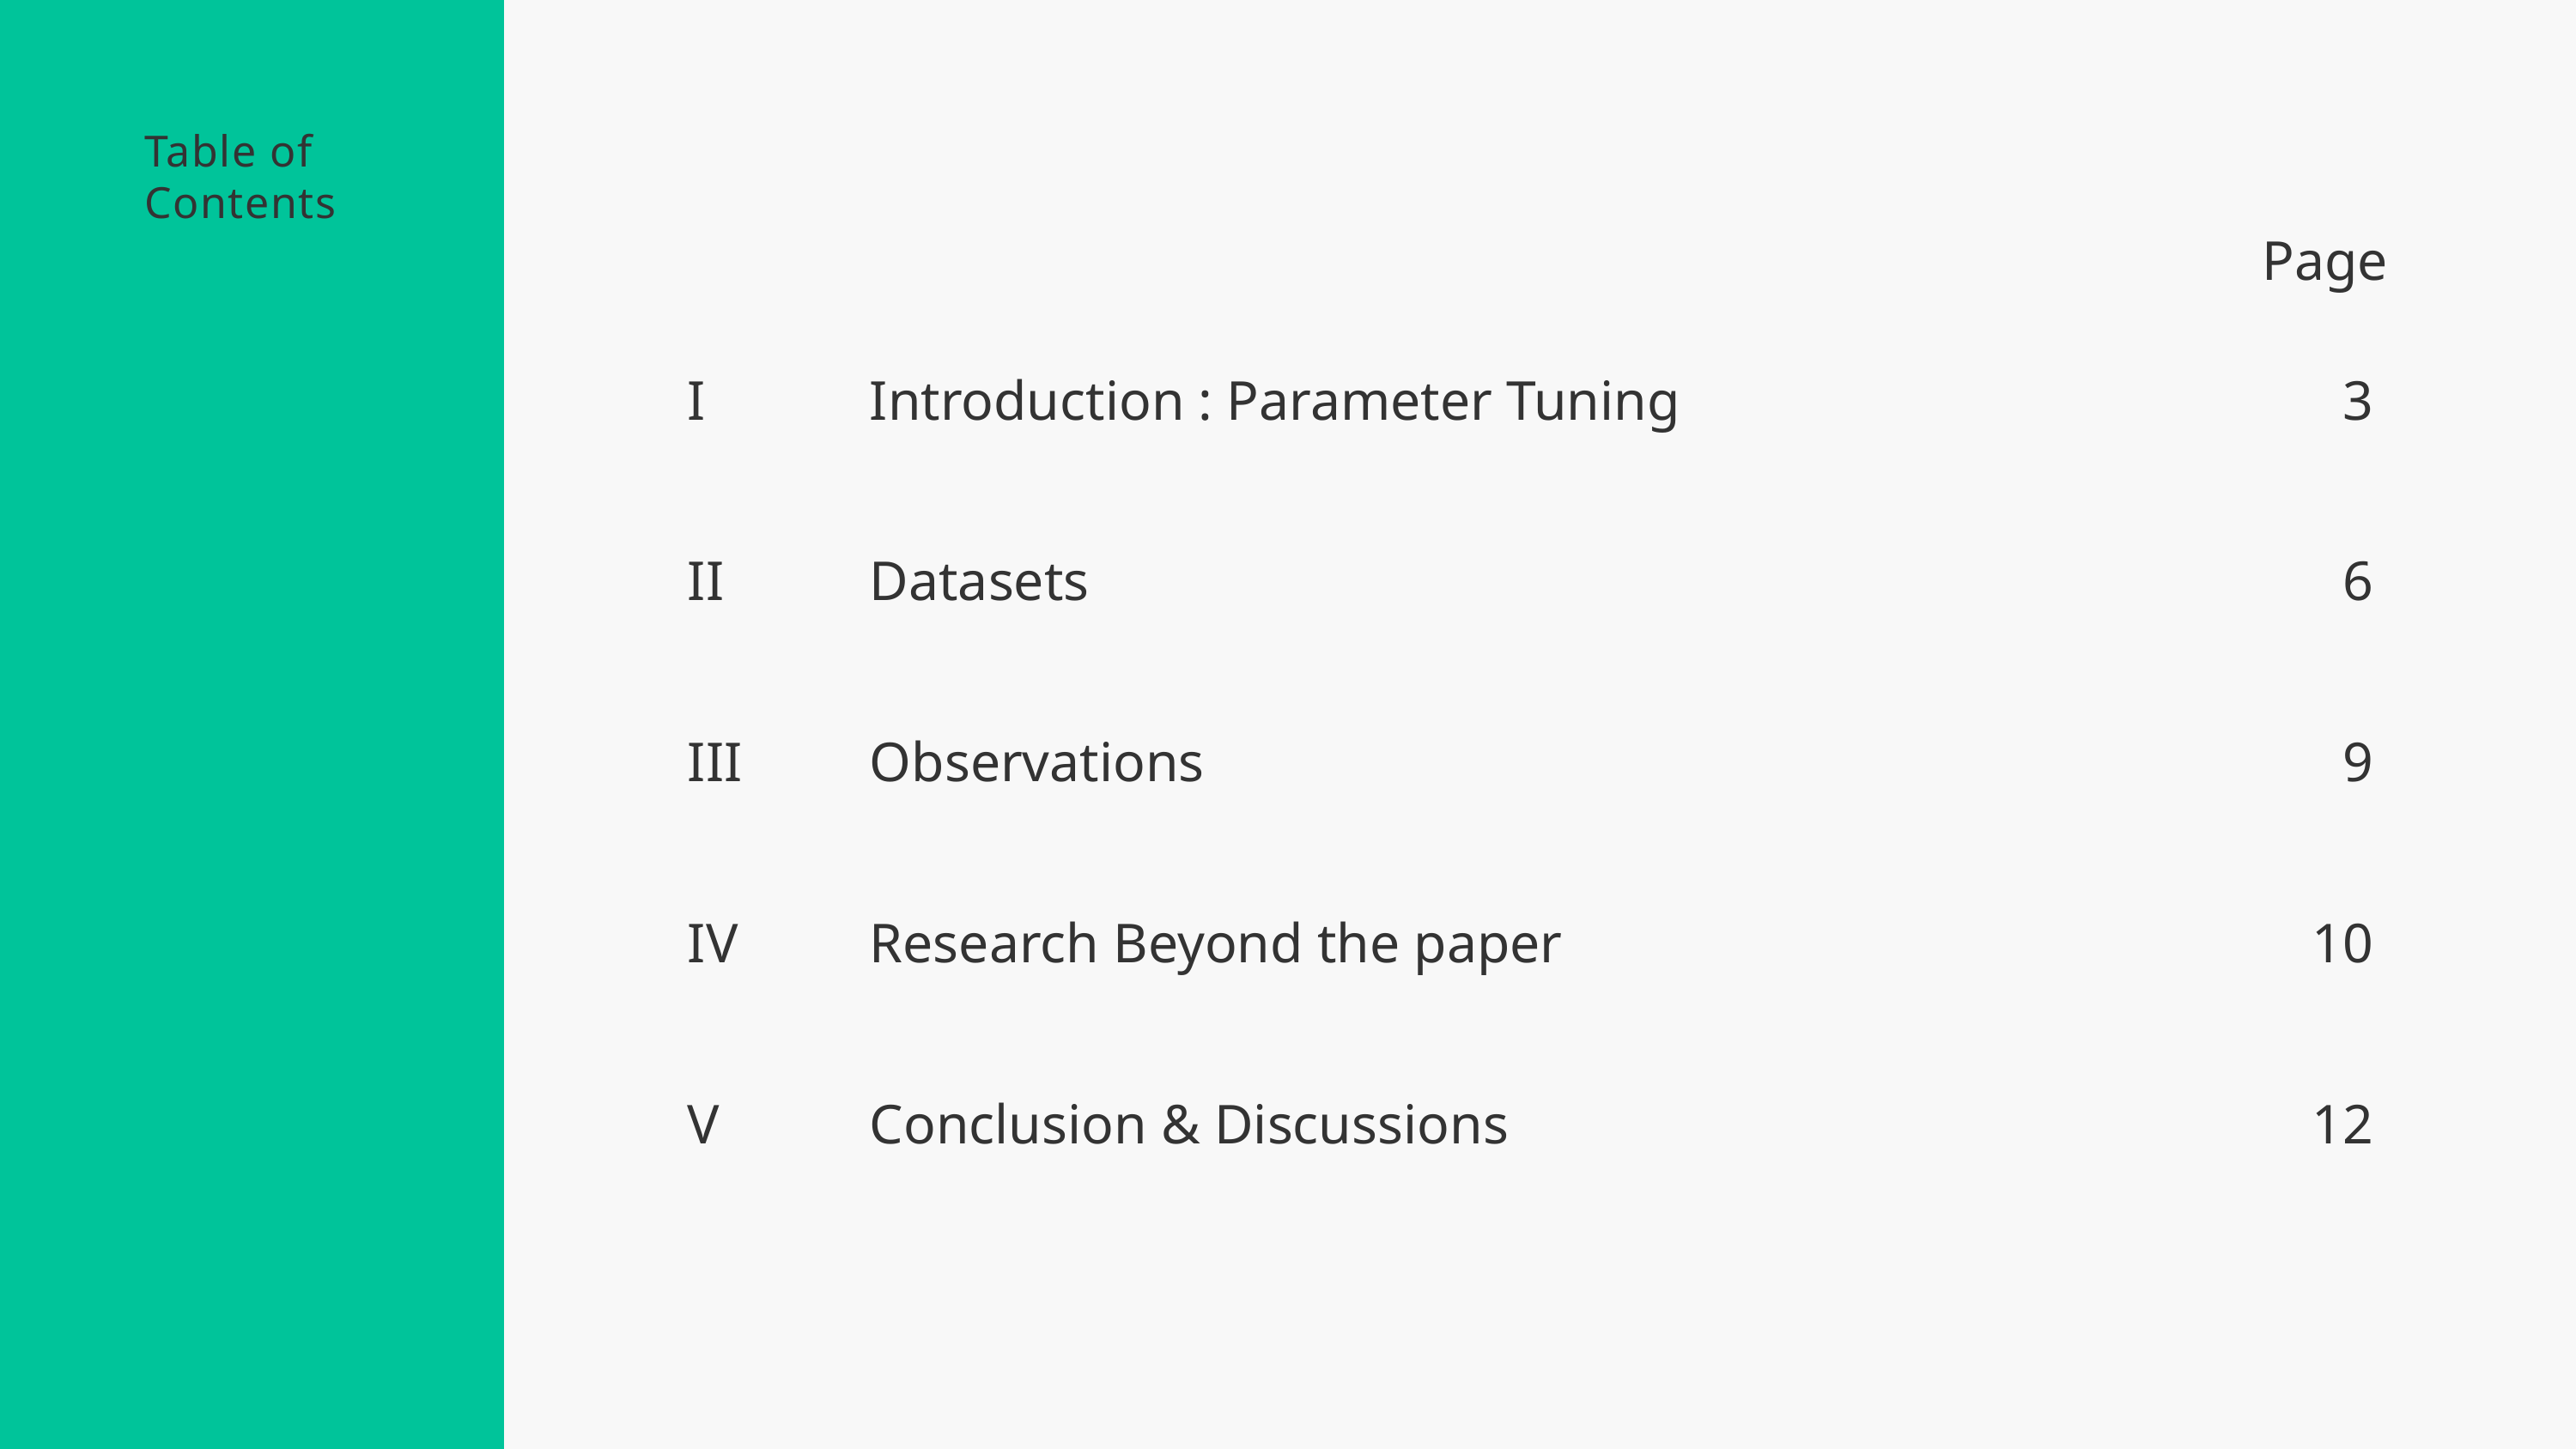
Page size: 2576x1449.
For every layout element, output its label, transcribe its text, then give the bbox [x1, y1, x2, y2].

text_box Observations [869, 706, 2065, 793]
text_box III [687, 706, 784, 793]
text_box II [687, 525, 784, 612]
text_box IV [687, 887, 784, 973]
text_box 10 [2276, 887, 2373, 973]
text_box 3 [2276, 344, 2373, 431]
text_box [0, 0, 505, 1449]
text_box Page [2219, 205, 2432, 292]
text_box 12 [2276, 1068, 2373, 1155]
text_box Research Beyond the paper [869, 887, 2065, 973]
text_box 9 [2276, 706, 2373, 793]
text_box V [687, 1068, 784, 1155]
text_box Conclusion & Discussions [869, 1068, 2065, 1155]
text_box Introduction : Parameter Tuning [869, 344, 2065, 431]
text_box I [687, 344, 784, 431]
text_box Datasets [869, 525, 2065, 612]
text_box 6 [2276, 525, 2373, 612]
